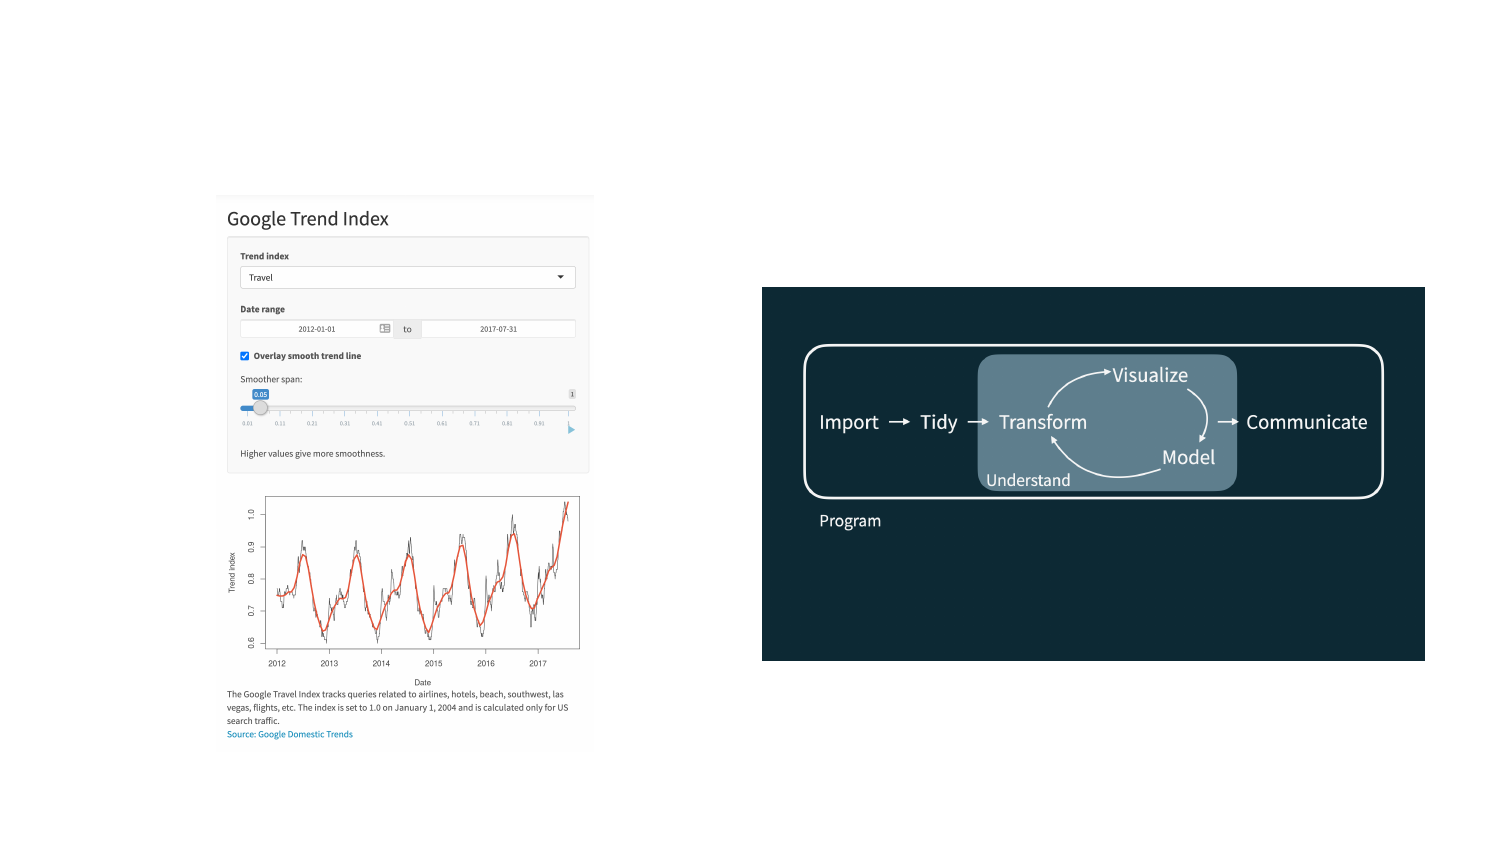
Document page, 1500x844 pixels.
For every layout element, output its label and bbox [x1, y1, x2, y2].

picture [762, 287, 1426, 661]
picture [216, 195, 594, 753]
